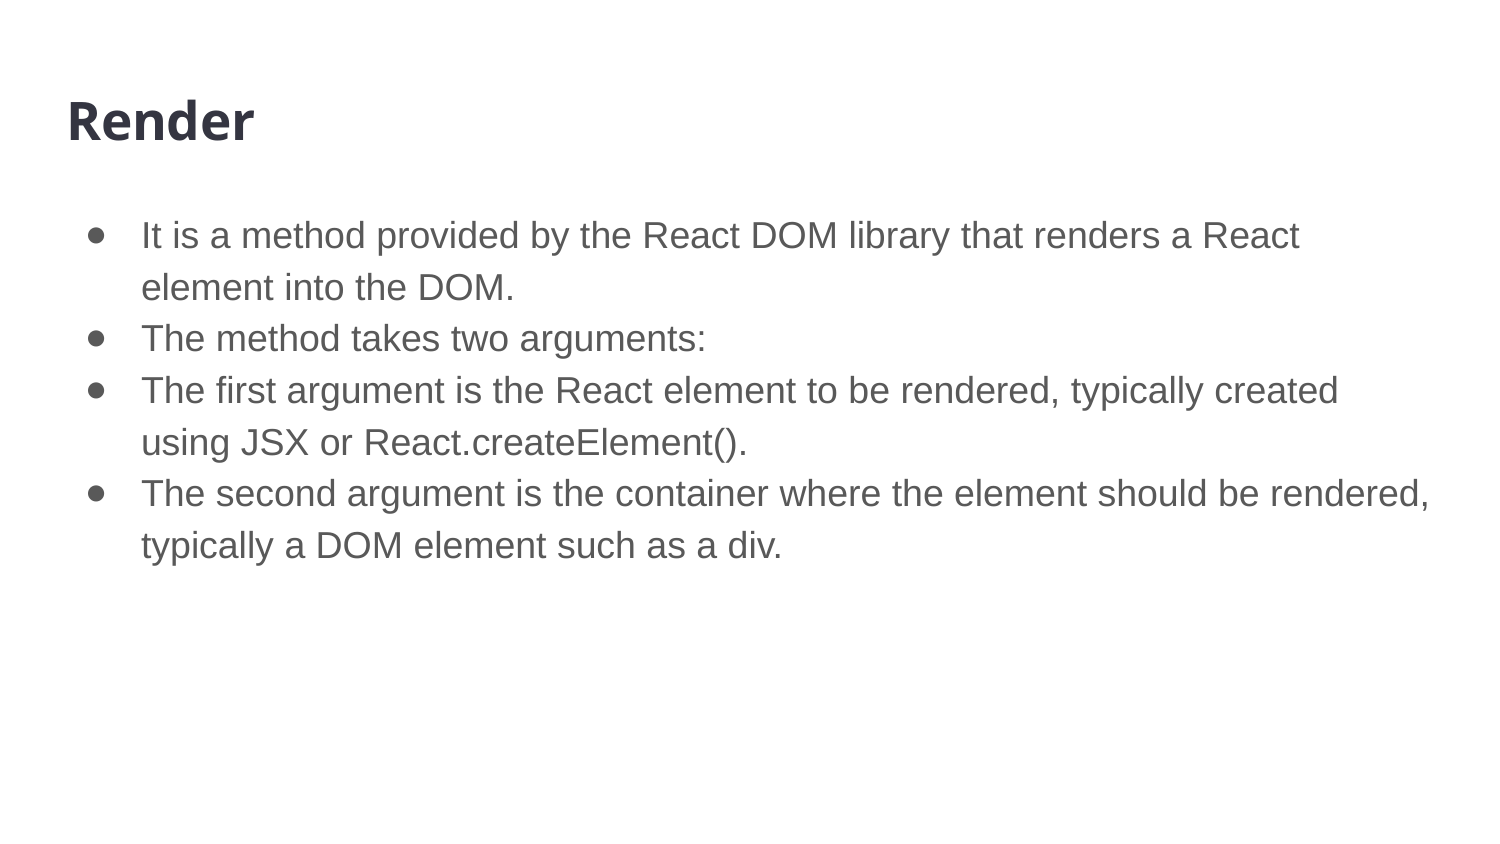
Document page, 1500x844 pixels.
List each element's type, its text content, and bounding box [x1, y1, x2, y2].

title Render [51, 72, 1449, 167]
list It is a method provided by the React DOM library that renders a React element into the DOM. The method takes two arguments: The first argument is the React element to be rendered, typically created using JSX or React.createElement(). The second argument is the container where the element should be rendered, typically a DOM element such as a div. [51, 189, 1449, 750]
